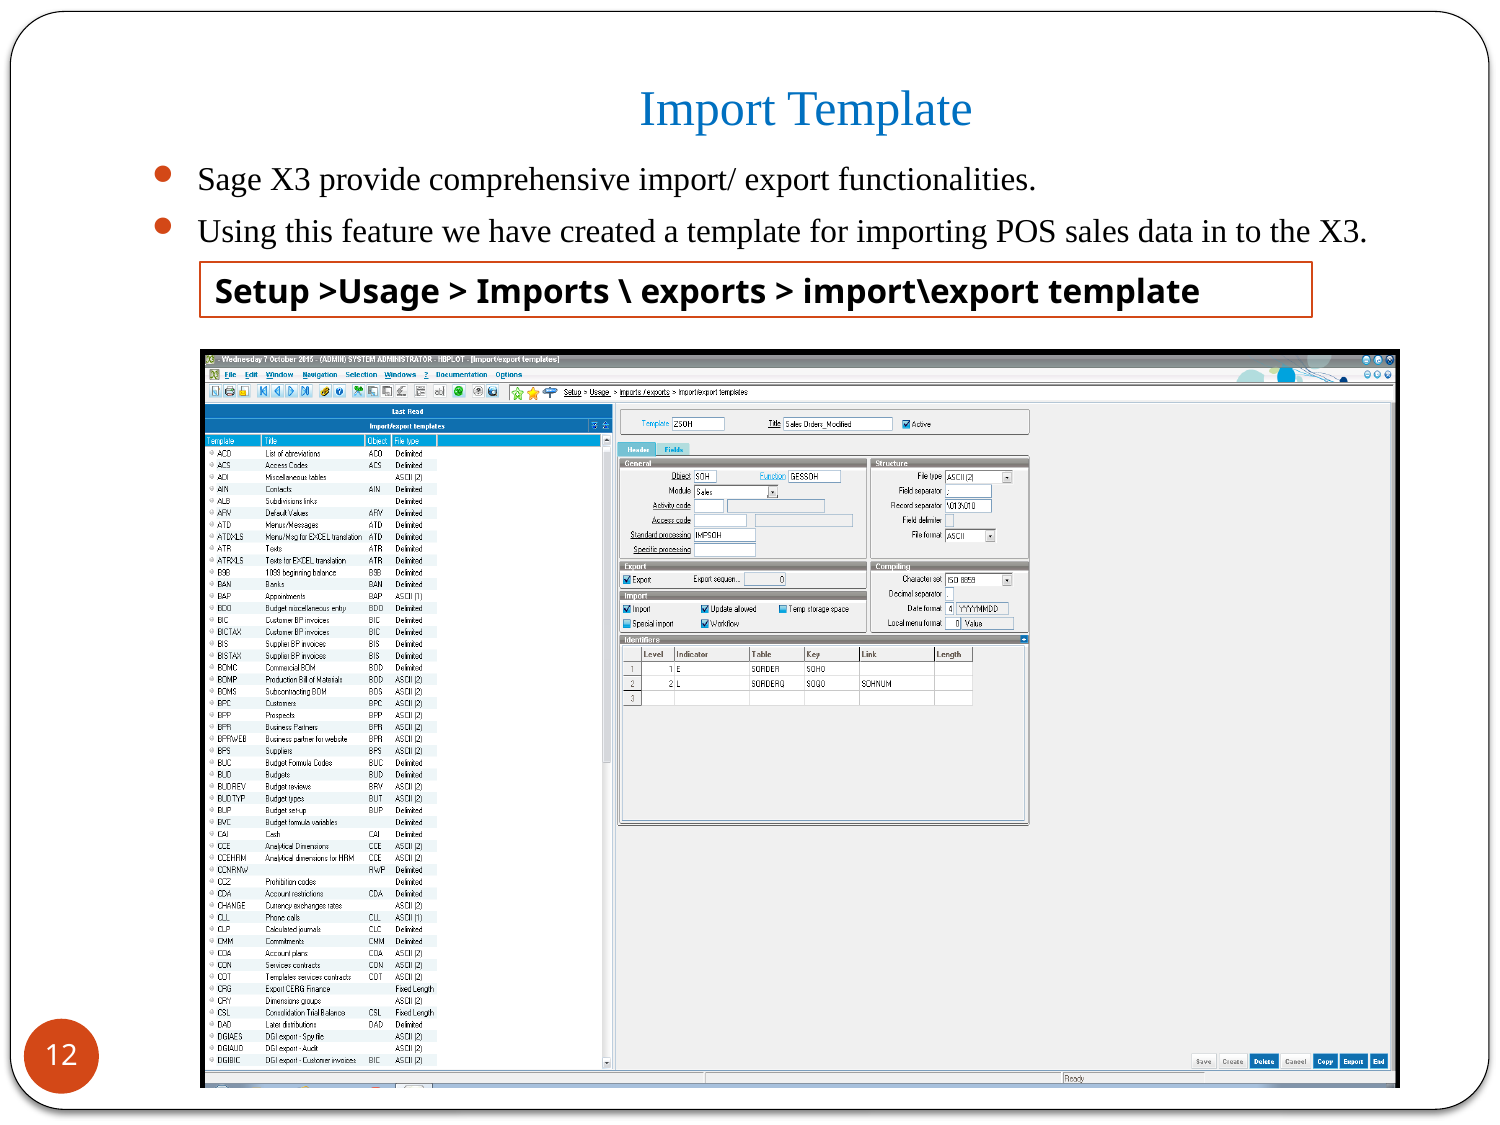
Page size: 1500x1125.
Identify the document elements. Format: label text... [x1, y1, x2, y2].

title Import Template [162, 42, 1438, 151]
list Sage X3 provide comprehensive import/ export functionalities. Using this feature we have created a template for importing POS sales data in to the X3. [137, 149, 1413, 263]
text_box Setup >Usage > Imports \ exports > import\export template [199, 261, 1313, 318]
slide_number 12 [23, 1018, 99, 1094]
picture [199, 349, 1401, 1088]
